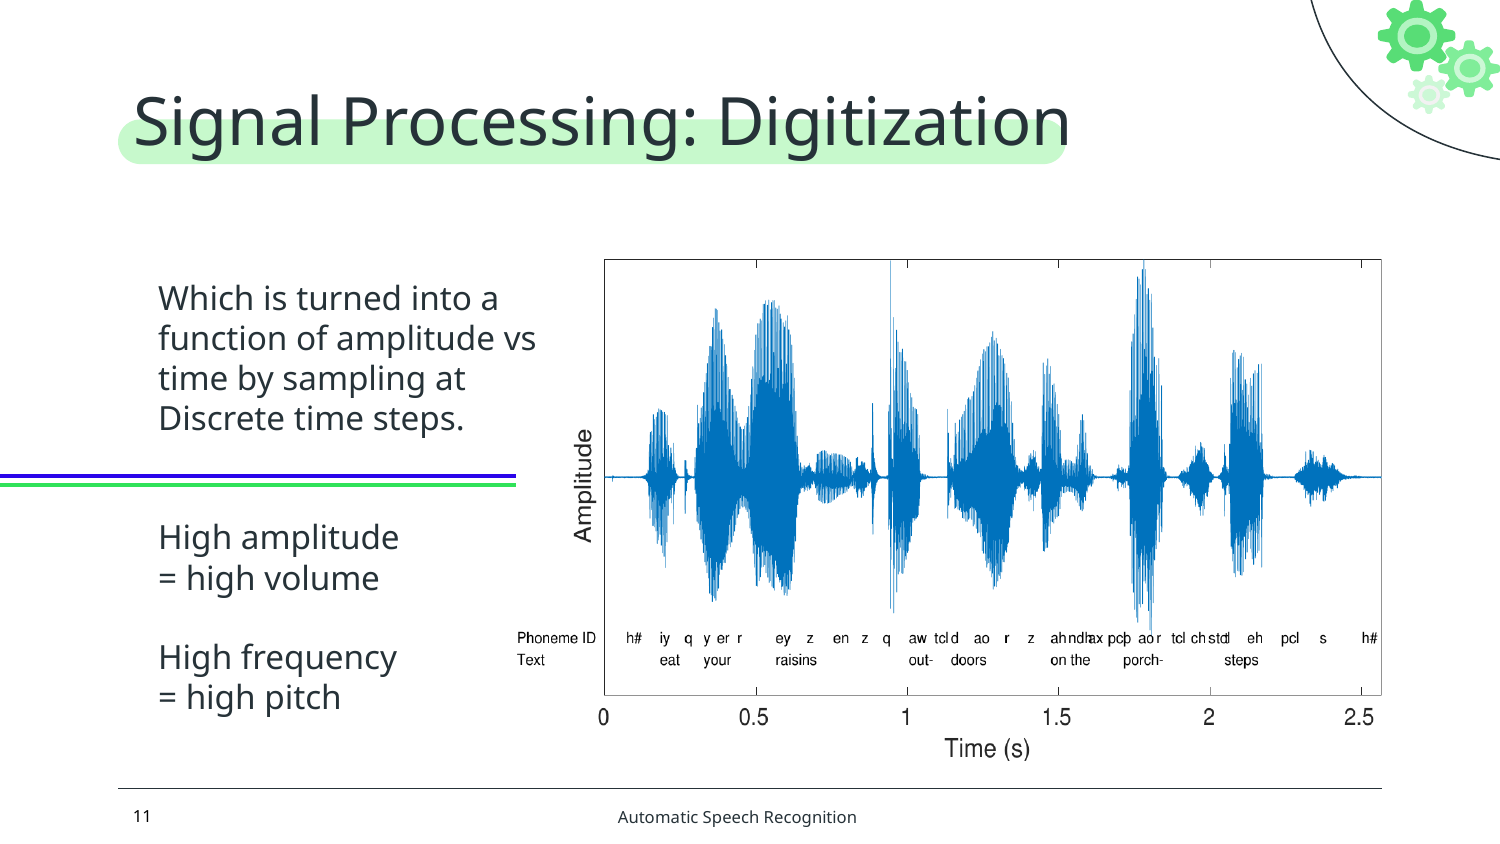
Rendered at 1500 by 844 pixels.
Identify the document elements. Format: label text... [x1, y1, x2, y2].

text_box 11 [118, 788, 178, 844]
list Which is turned into a function of amplitude vs time by sampling at Discrete time steps. High amplitude = high volume High frequency = high pitch [118, 182, 1415, 784]
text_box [1377, 0, 1500, 115]
picture [515, 258, 1383, 761]
title Signal Processing: Digitization [118, 64, 1382, 165]
